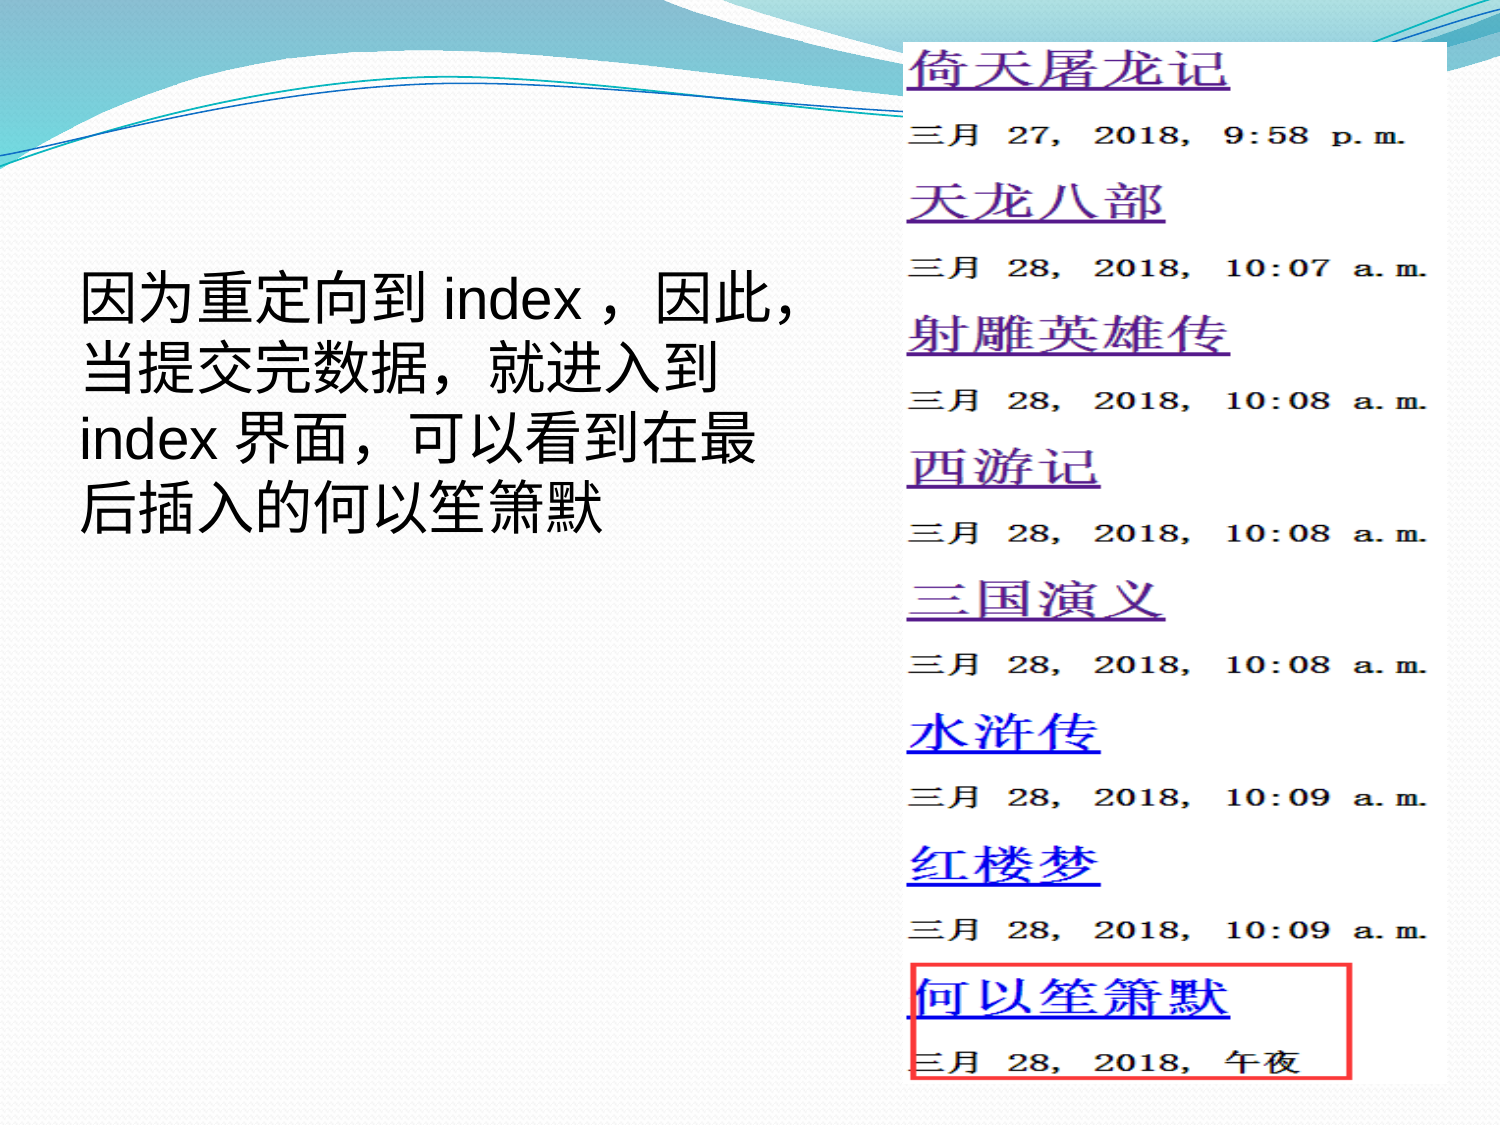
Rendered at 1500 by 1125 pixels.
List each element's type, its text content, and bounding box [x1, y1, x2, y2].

text_box 因为重定向到index，因此， 当提交完数据，就进入到index界面，可以看到在最后插入的何以笙箫默 [64, 253, 798, 549]
picture [903, 42, 1448, 1085]
